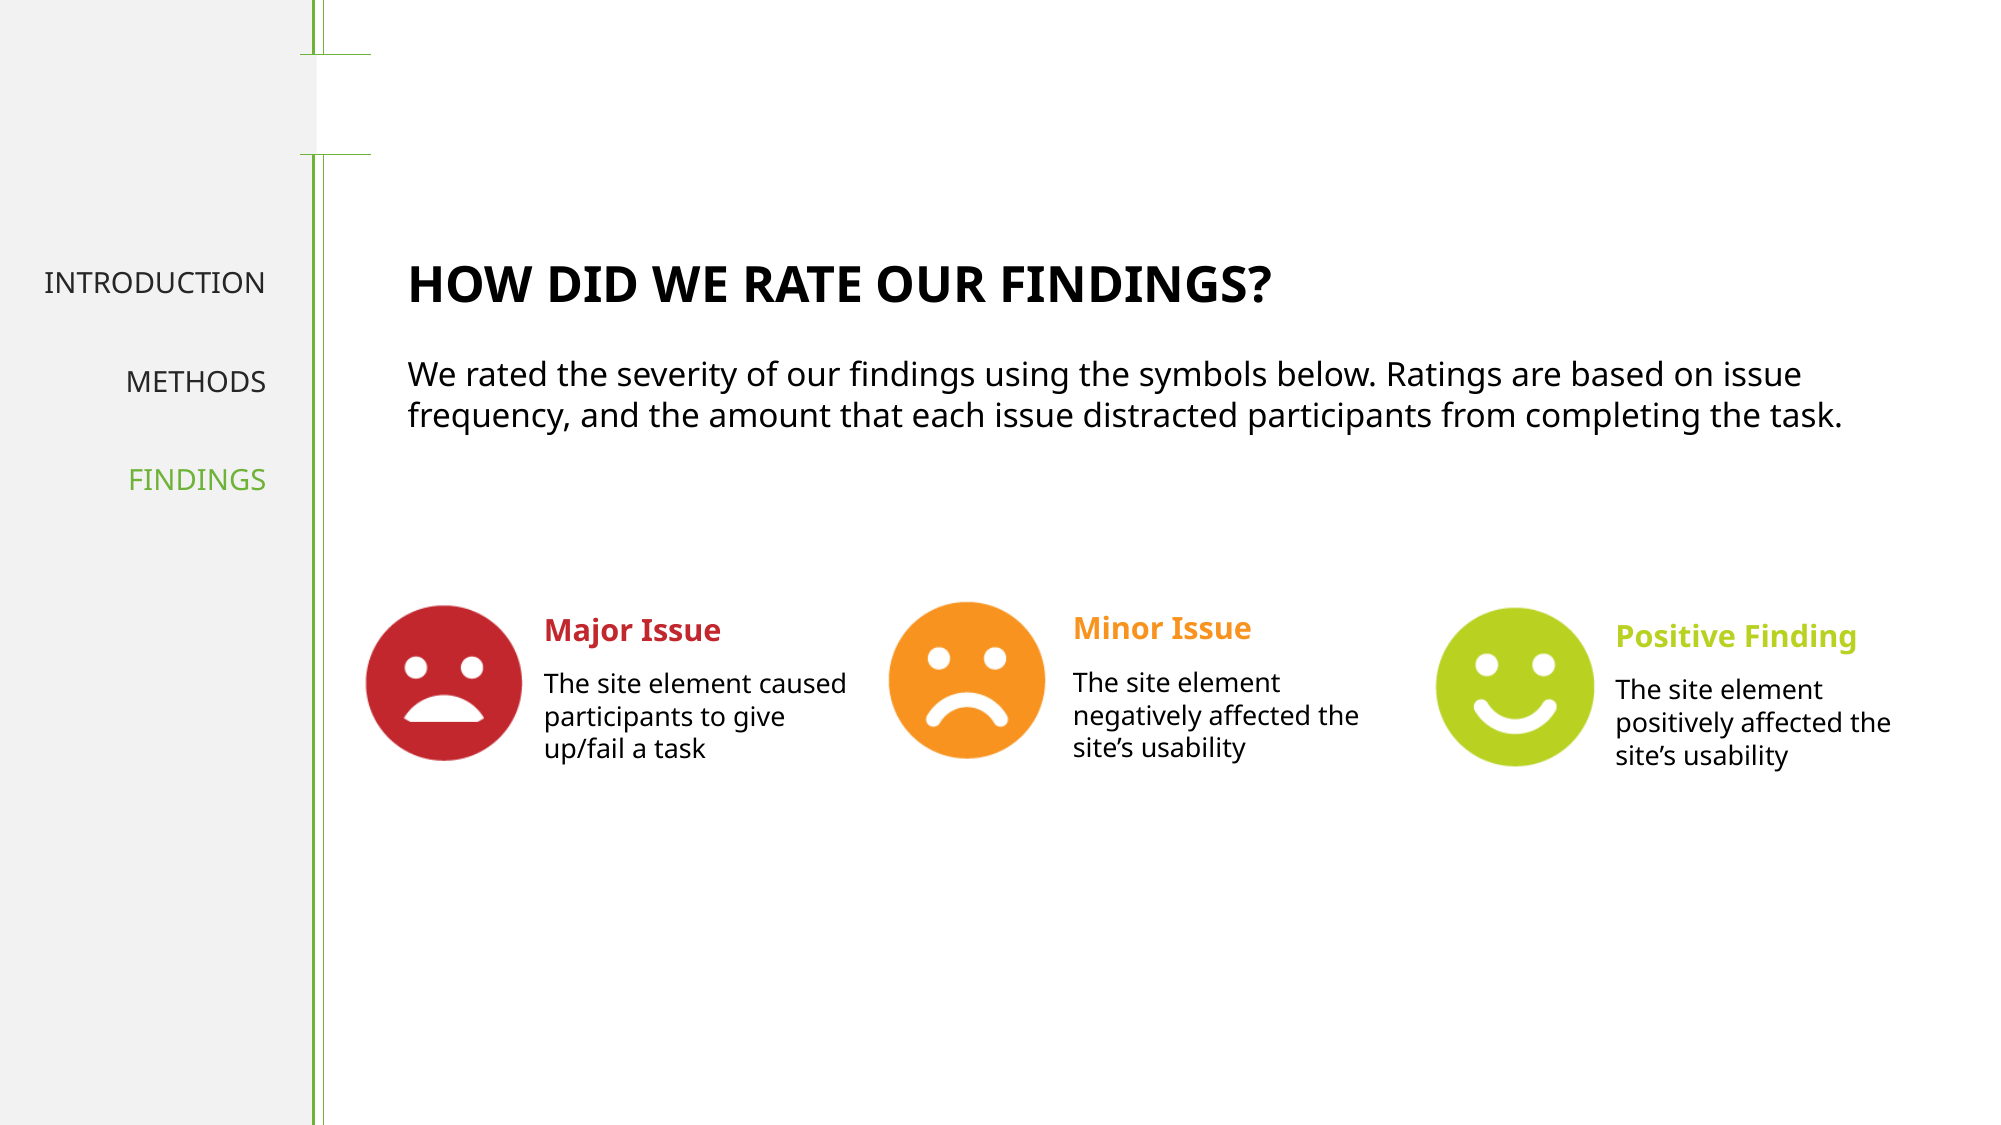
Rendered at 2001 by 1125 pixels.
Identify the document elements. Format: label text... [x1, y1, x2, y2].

text_box We rated the severity of our findings using the symbols below. Ratings are based on issue frequency, and the amount that each issue distracted participants from completing the task. [392, 346, 1954, 469]
text_box HOW DID WE RATE OUR FINDINGS? [392, 221, 1498, 346]
text_box INTRODUCTION METHODS FINDINGS [20, 257, 282, 849]
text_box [346, 594, 883, 778]
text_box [1432, 603, 1954, 780]
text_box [883, 596, 1411, 776]
